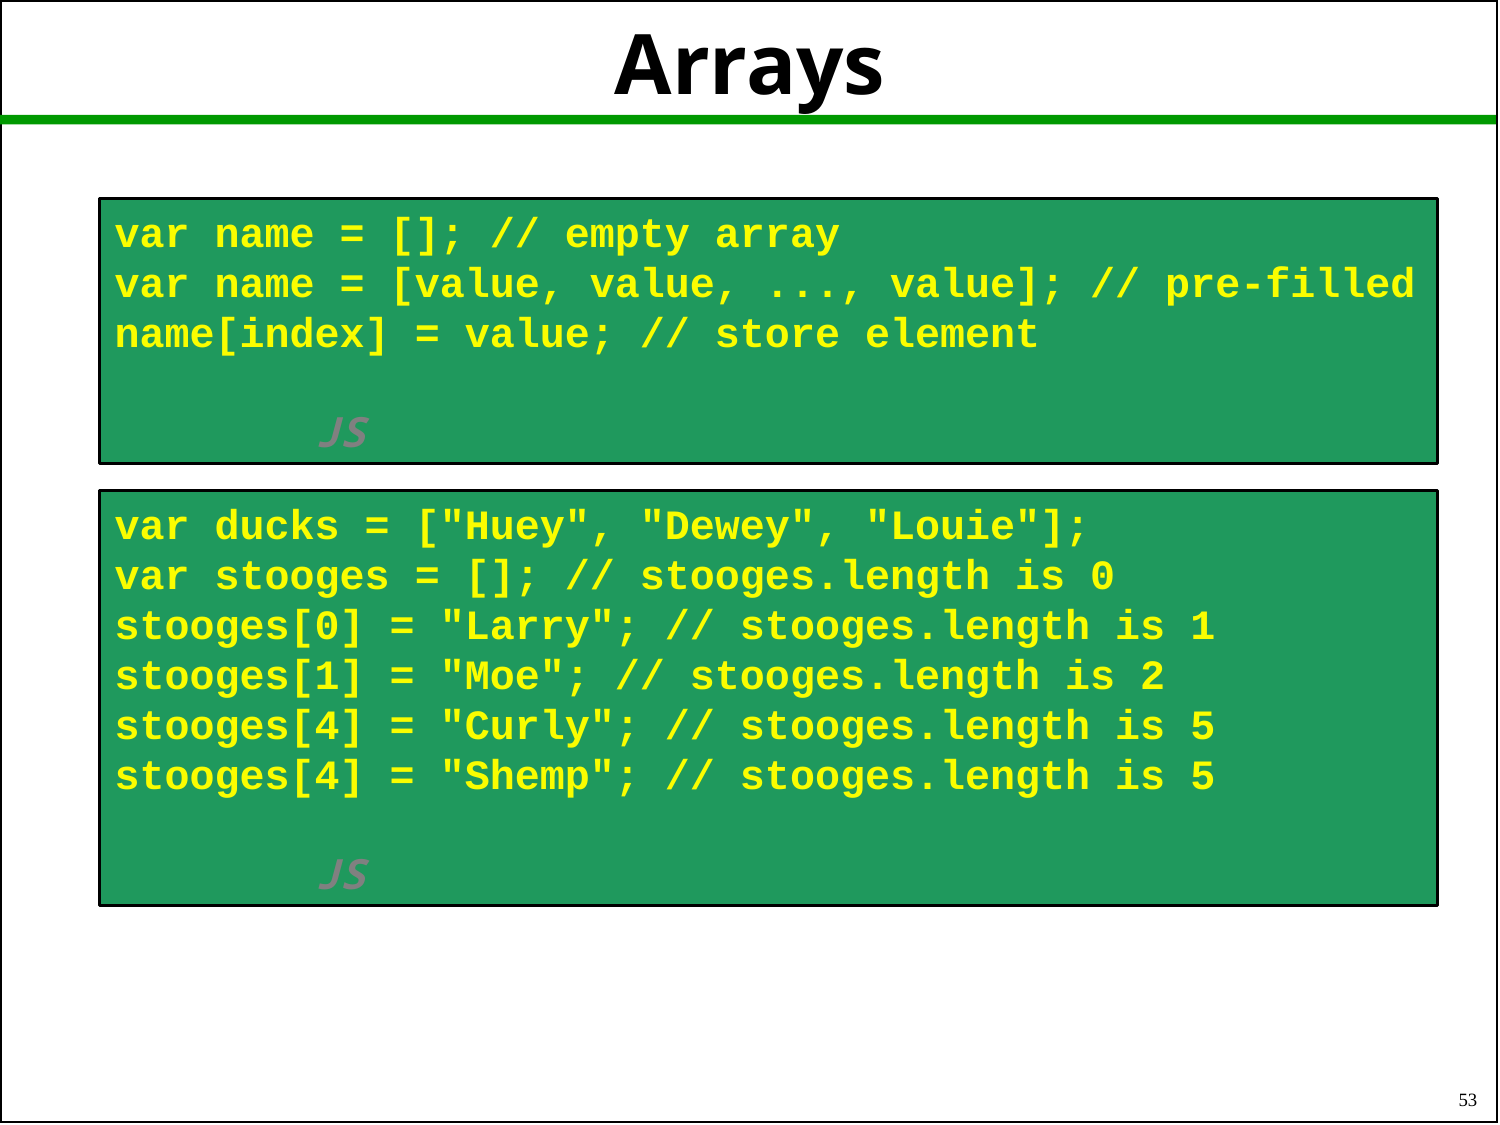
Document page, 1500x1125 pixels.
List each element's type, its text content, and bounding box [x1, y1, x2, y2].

text_box var ducks = ["Huey", "Dewey", "Louie"]; var stooges = []; // stooges.length is 0 stooges[0] = "Larry"; // stooges.length is 1 stooges[1] = "Moe"; // stooges.length is 2 stooges[4] = "Curly"; // stooges.length is 5 stooges[4] = "Shemp"; // stooges.length is 5 JS [99, 490, 1438, 906]
text_box var name = []; // empty array var name = [value, value, ..., value]; // pre-filled name[index] = value; // store element JS [99, 198, 1438, 464]
title Arrays [7, 15, 1493, 120]
slide_number 53 [1179, 1074, 1493, 1119]
